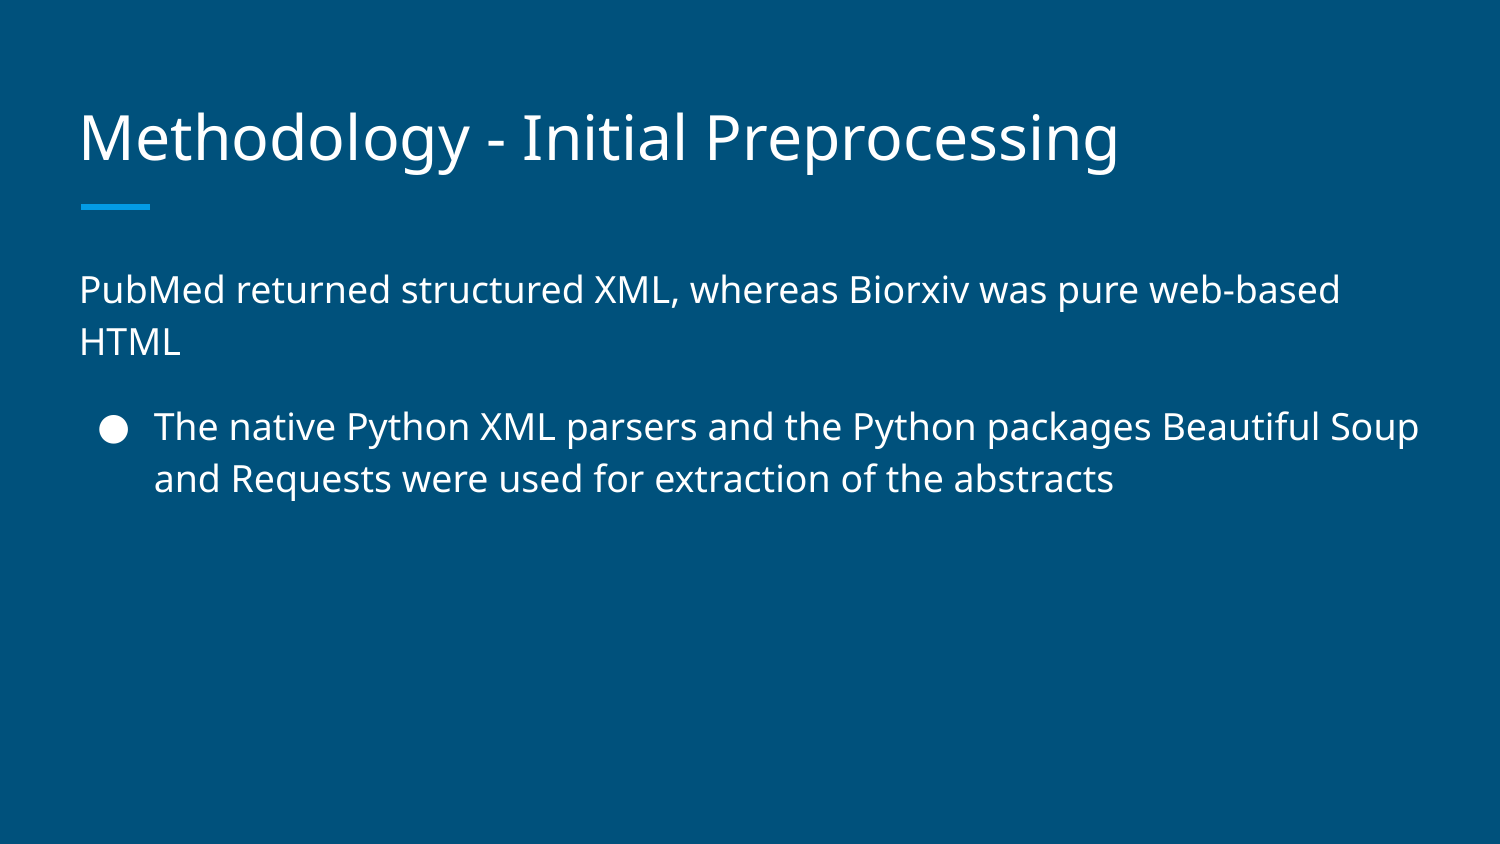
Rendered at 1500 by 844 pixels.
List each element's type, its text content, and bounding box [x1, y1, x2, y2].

title Methodology - Initial Preprocessing [63, 75, 1437, 188]
list PubMed returned structured XML, whereas Biorxiv was pure web-based HTML The native Python XML parsers and the Python packages Beautiful Soup and Requests were used for extraction of the abstracts [63, 244, 1437, 750]
